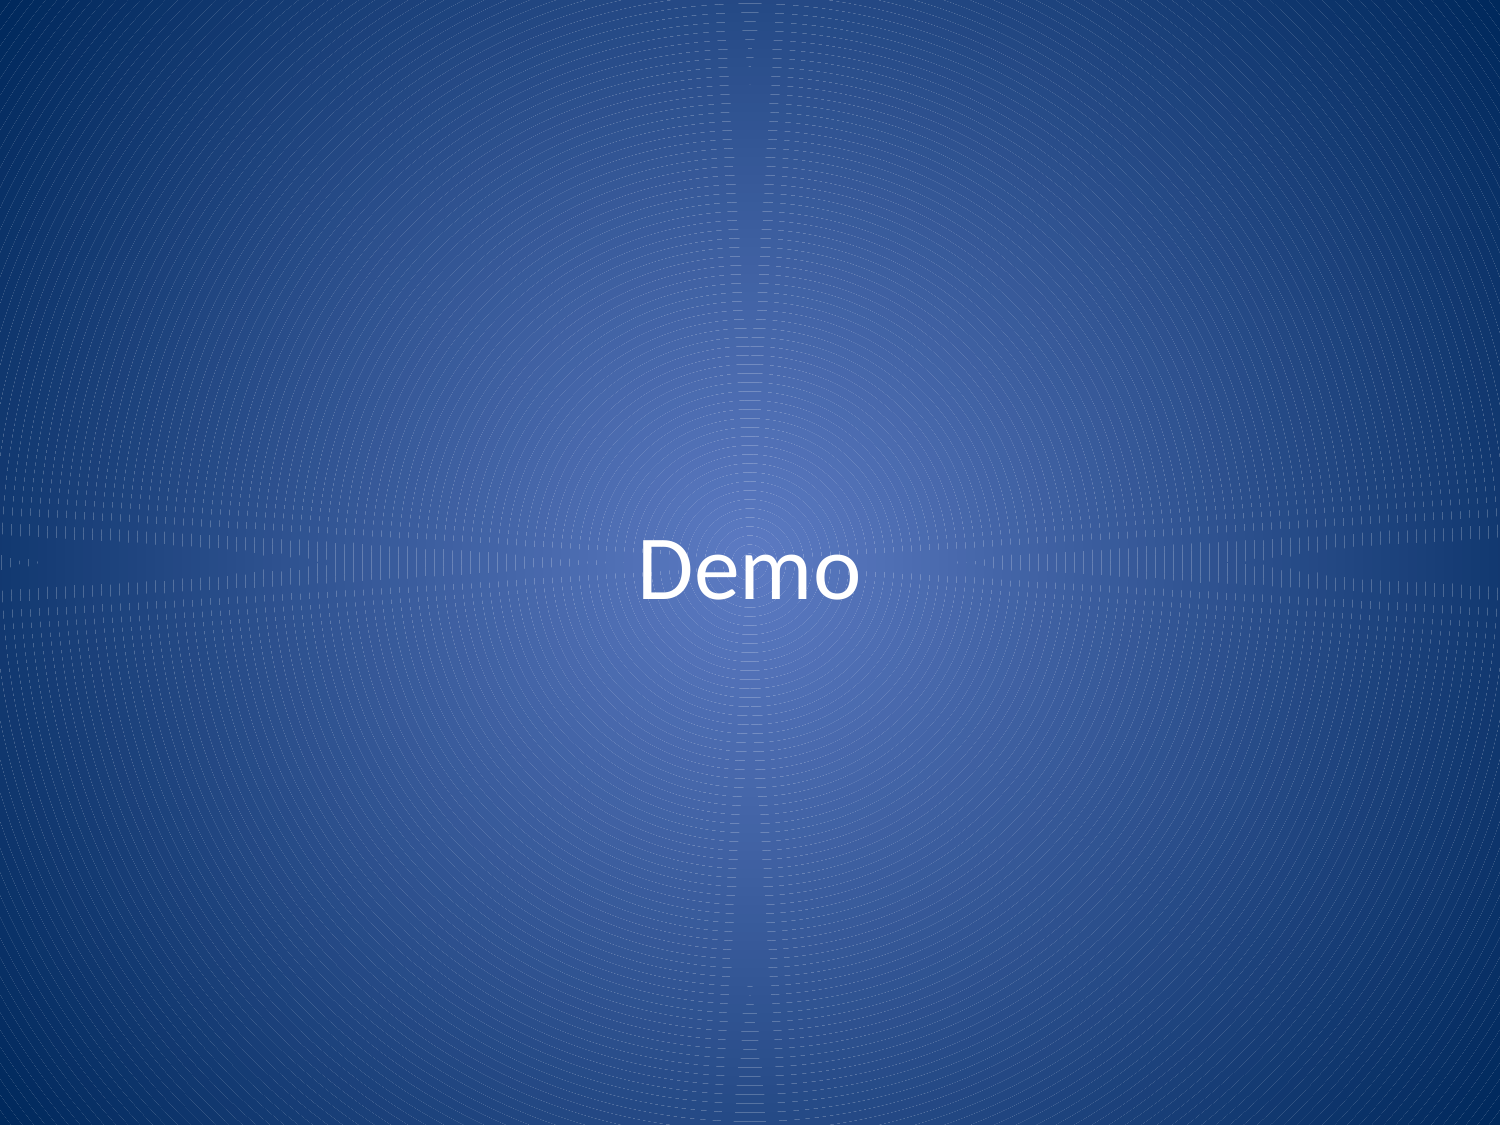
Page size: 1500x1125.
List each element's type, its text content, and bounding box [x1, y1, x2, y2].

title Demo [75, 468, 1425, 657]
